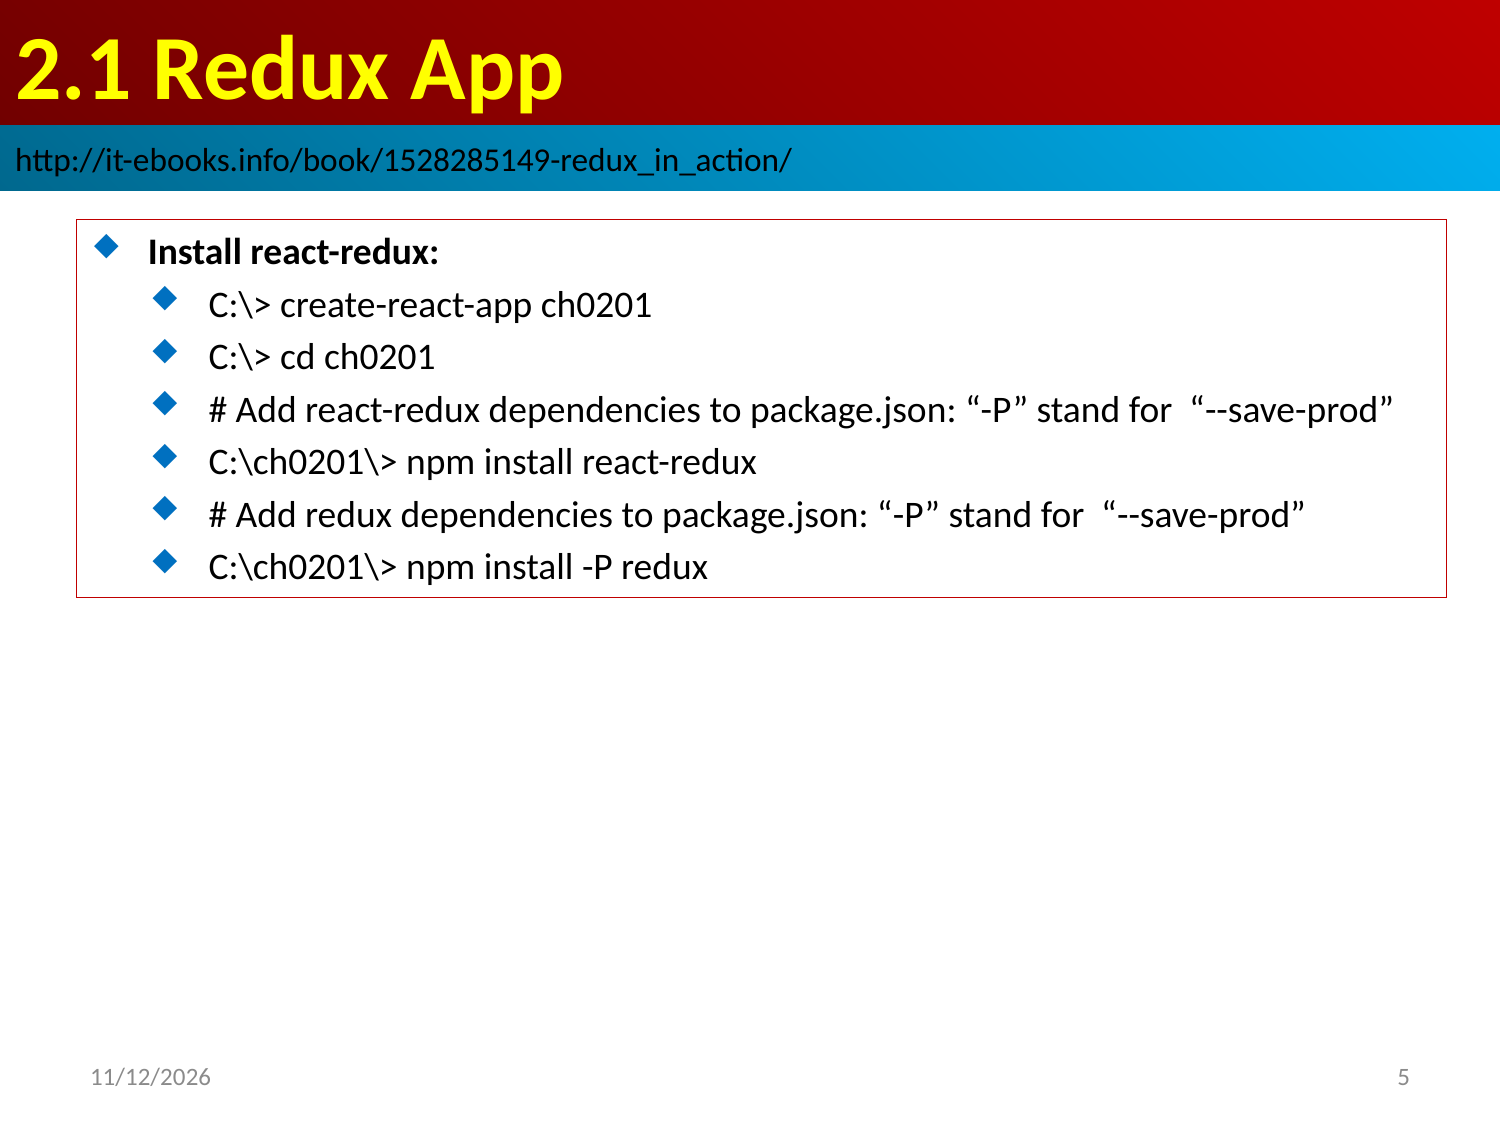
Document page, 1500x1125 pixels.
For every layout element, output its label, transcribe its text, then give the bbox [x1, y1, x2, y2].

slide_number 5 [1074, 1042, 1425, 1109]
text_box http://it-ebooks.info/book/1528285149-redux_in_action/ [0, 125, 1500, 191]
title 2.1 Redux App [0, 0, 1500, 125]
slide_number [75, 1042, 425, 1109]
subtitle Install react-redux: C:\> create-react-app ch0201 C:\> cd ch0201 # Add react-redux dependencies to package.json: “-P” stand for “--save-prod” C:\ch0201\> npm install react-redux # Add redux dependencies to package.json: “-P” stand for “--save-prod” C:\ch0201\> npm install -P redux [76, 219, 1447, 598]
